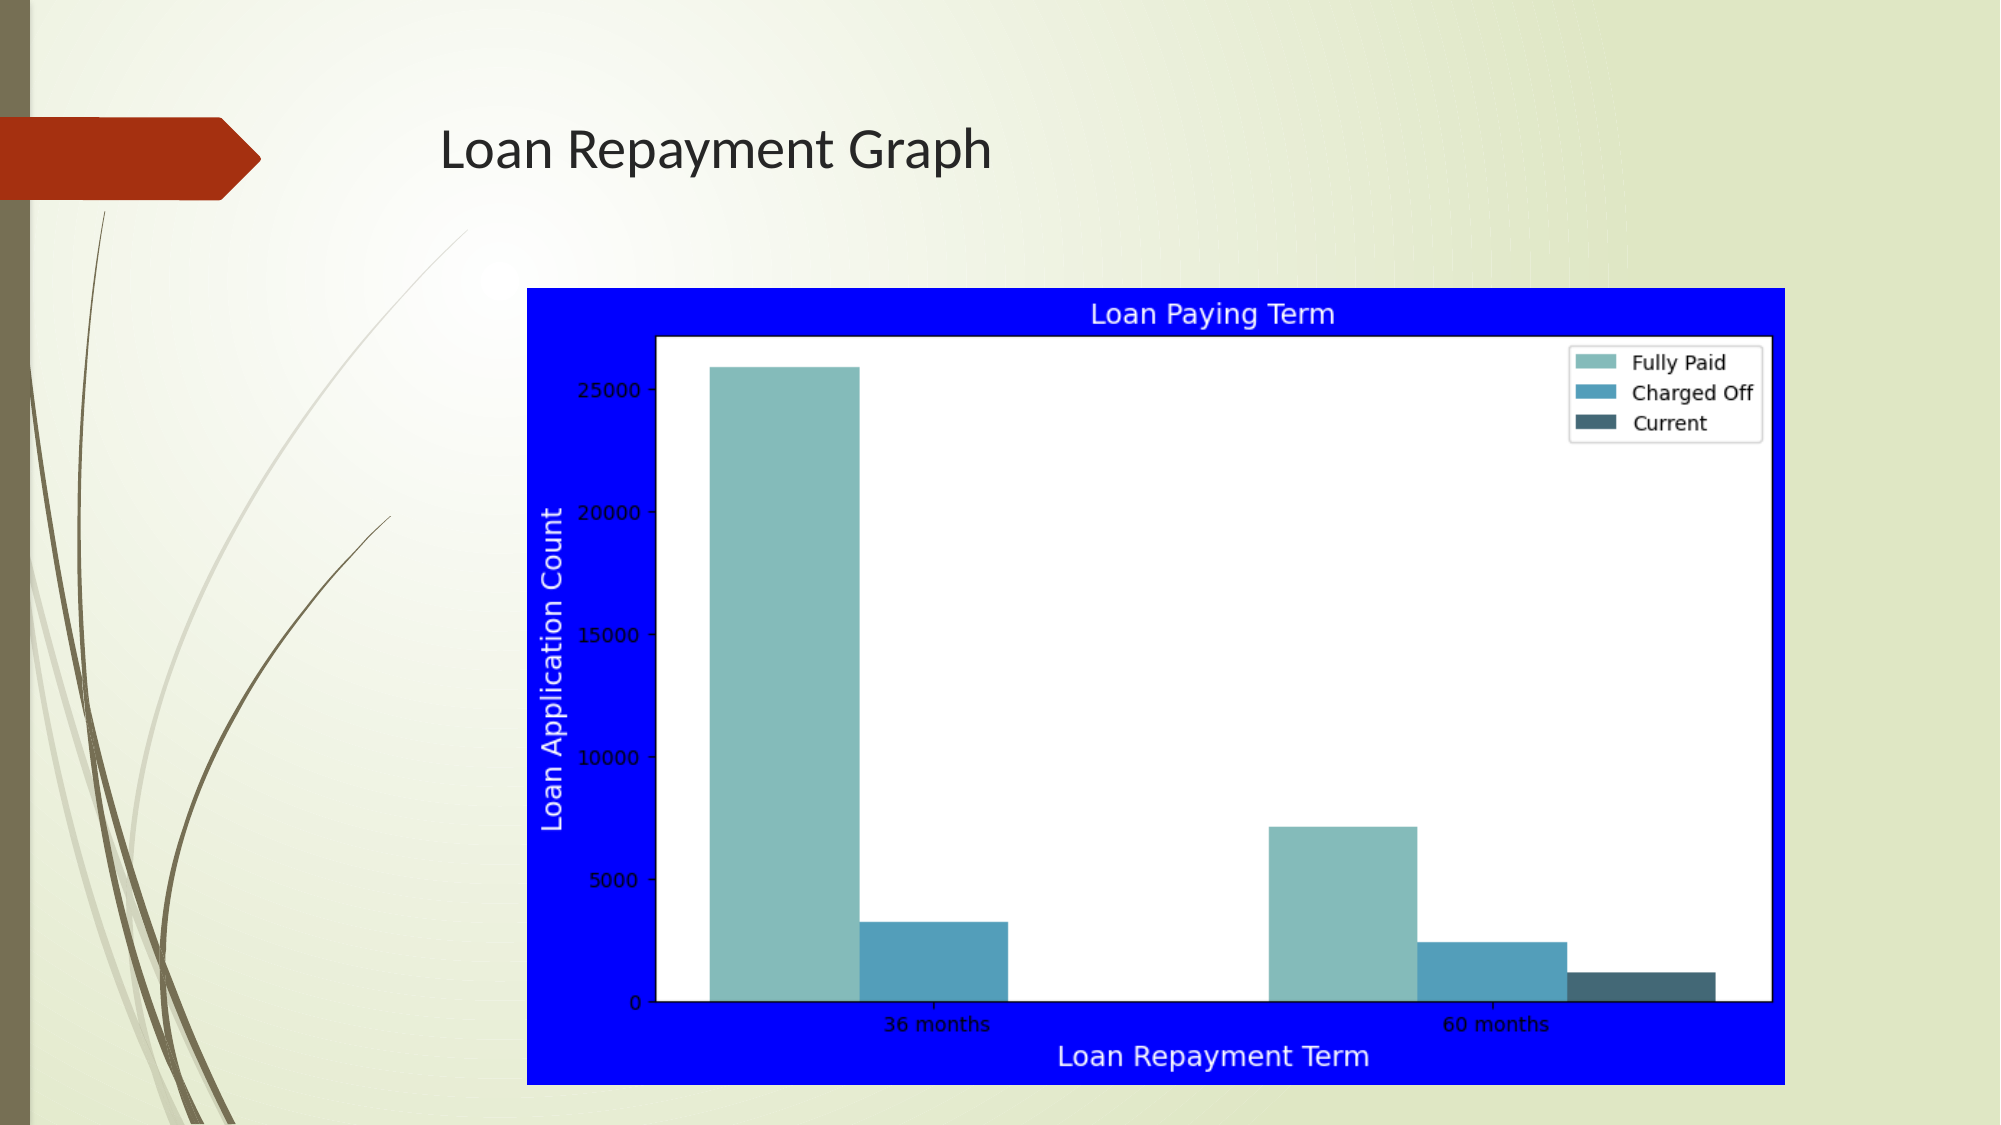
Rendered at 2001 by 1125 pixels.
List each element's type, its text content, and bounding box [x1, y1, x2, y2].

picture [527, 288, 1786, 1086]
title Loan Repayment Graph [425, 102, 1888, 313]
